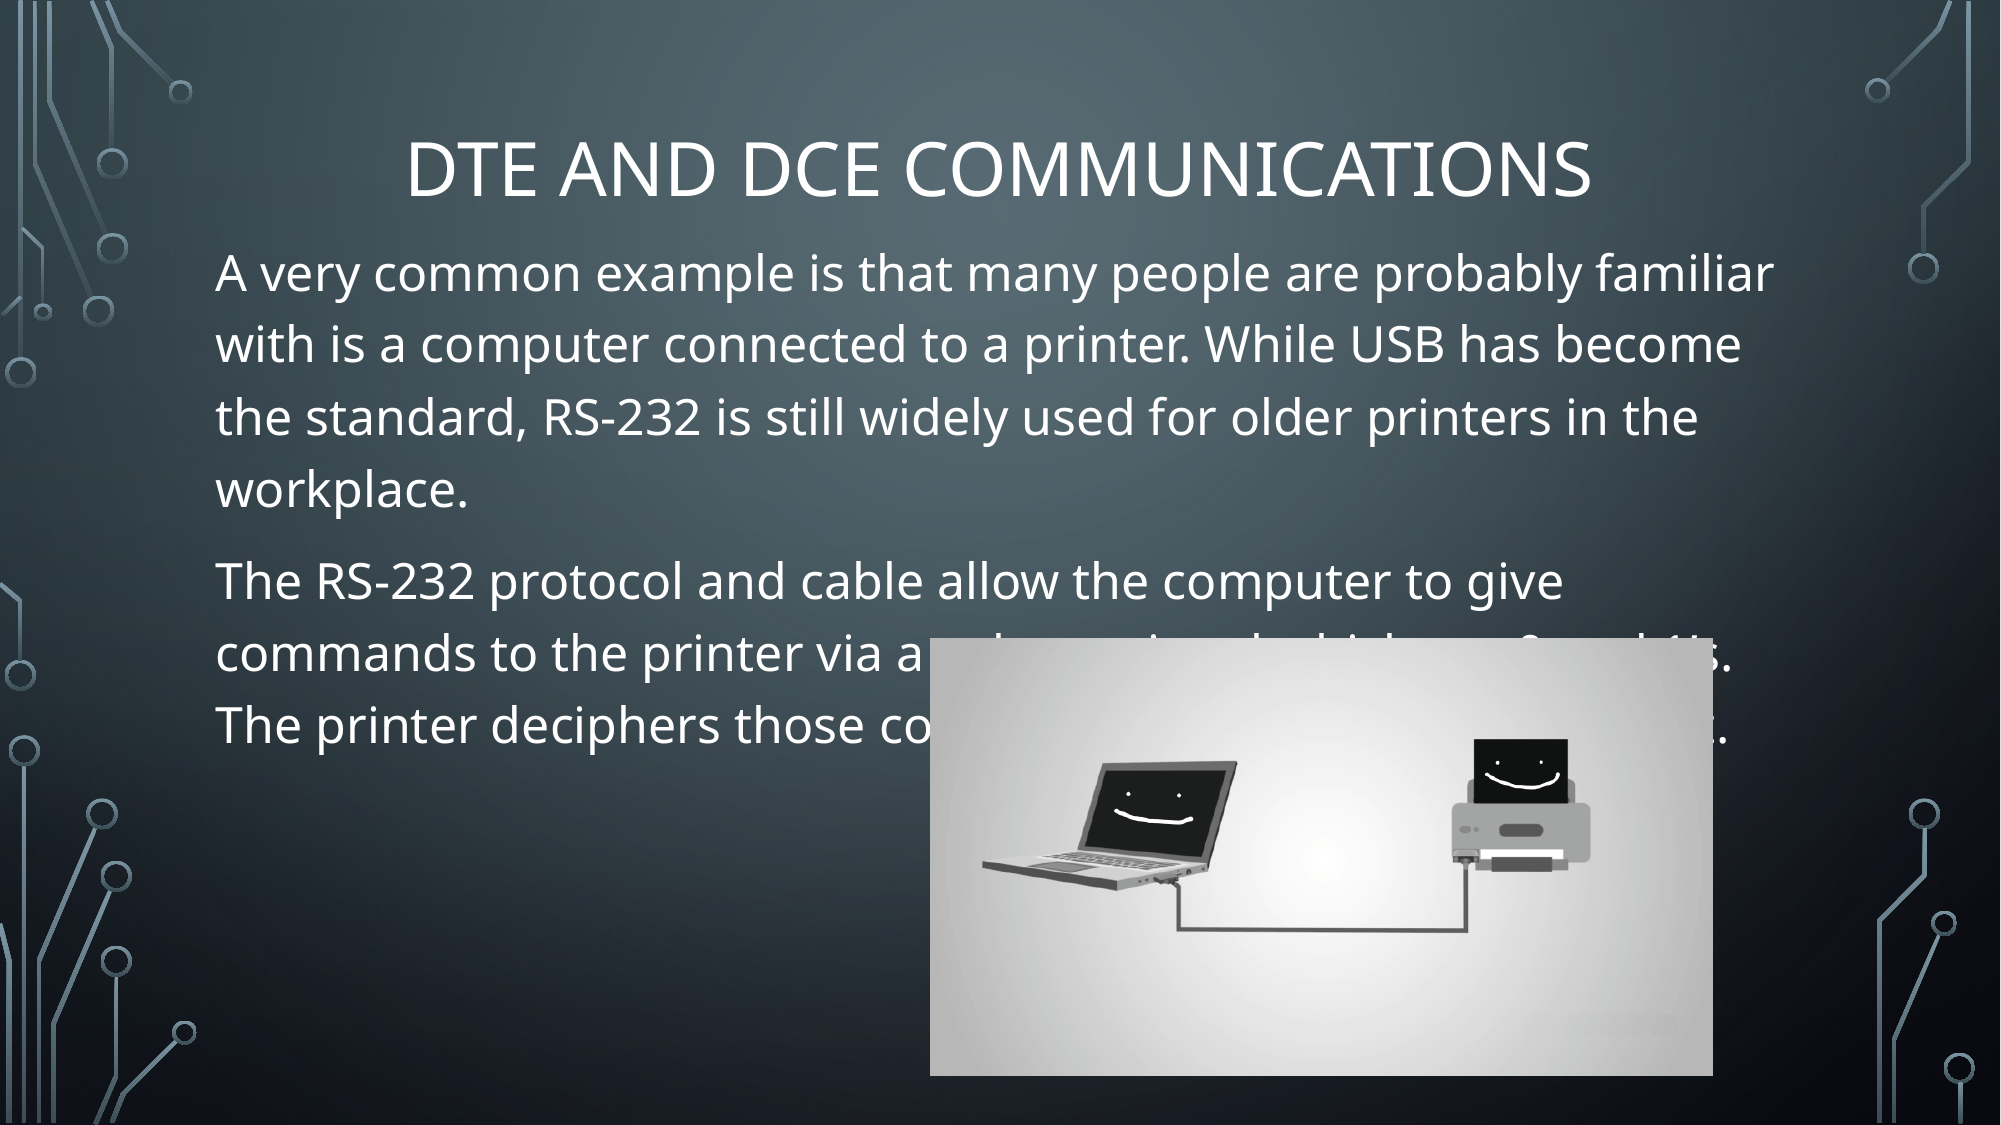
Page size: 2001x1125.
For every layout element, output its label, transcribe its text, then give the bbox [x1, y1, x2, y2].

list A very common example is that many people are probably familiar with is a computer connected to a printer. While USB has become the standard, RS-232 is still widely used for older printers in the workplace. The RS-232 protocol and cable allow the computer to give commands to the printer via a voltage signal which are 0 and 1’s. The printer deciphers those commands and completes the print. [200, 221, 1826, 803]
picture [929, 638, 1713, 1076]
title DTE AND DCE COMMUNICATIONS [187, 50, 1813, 293]
